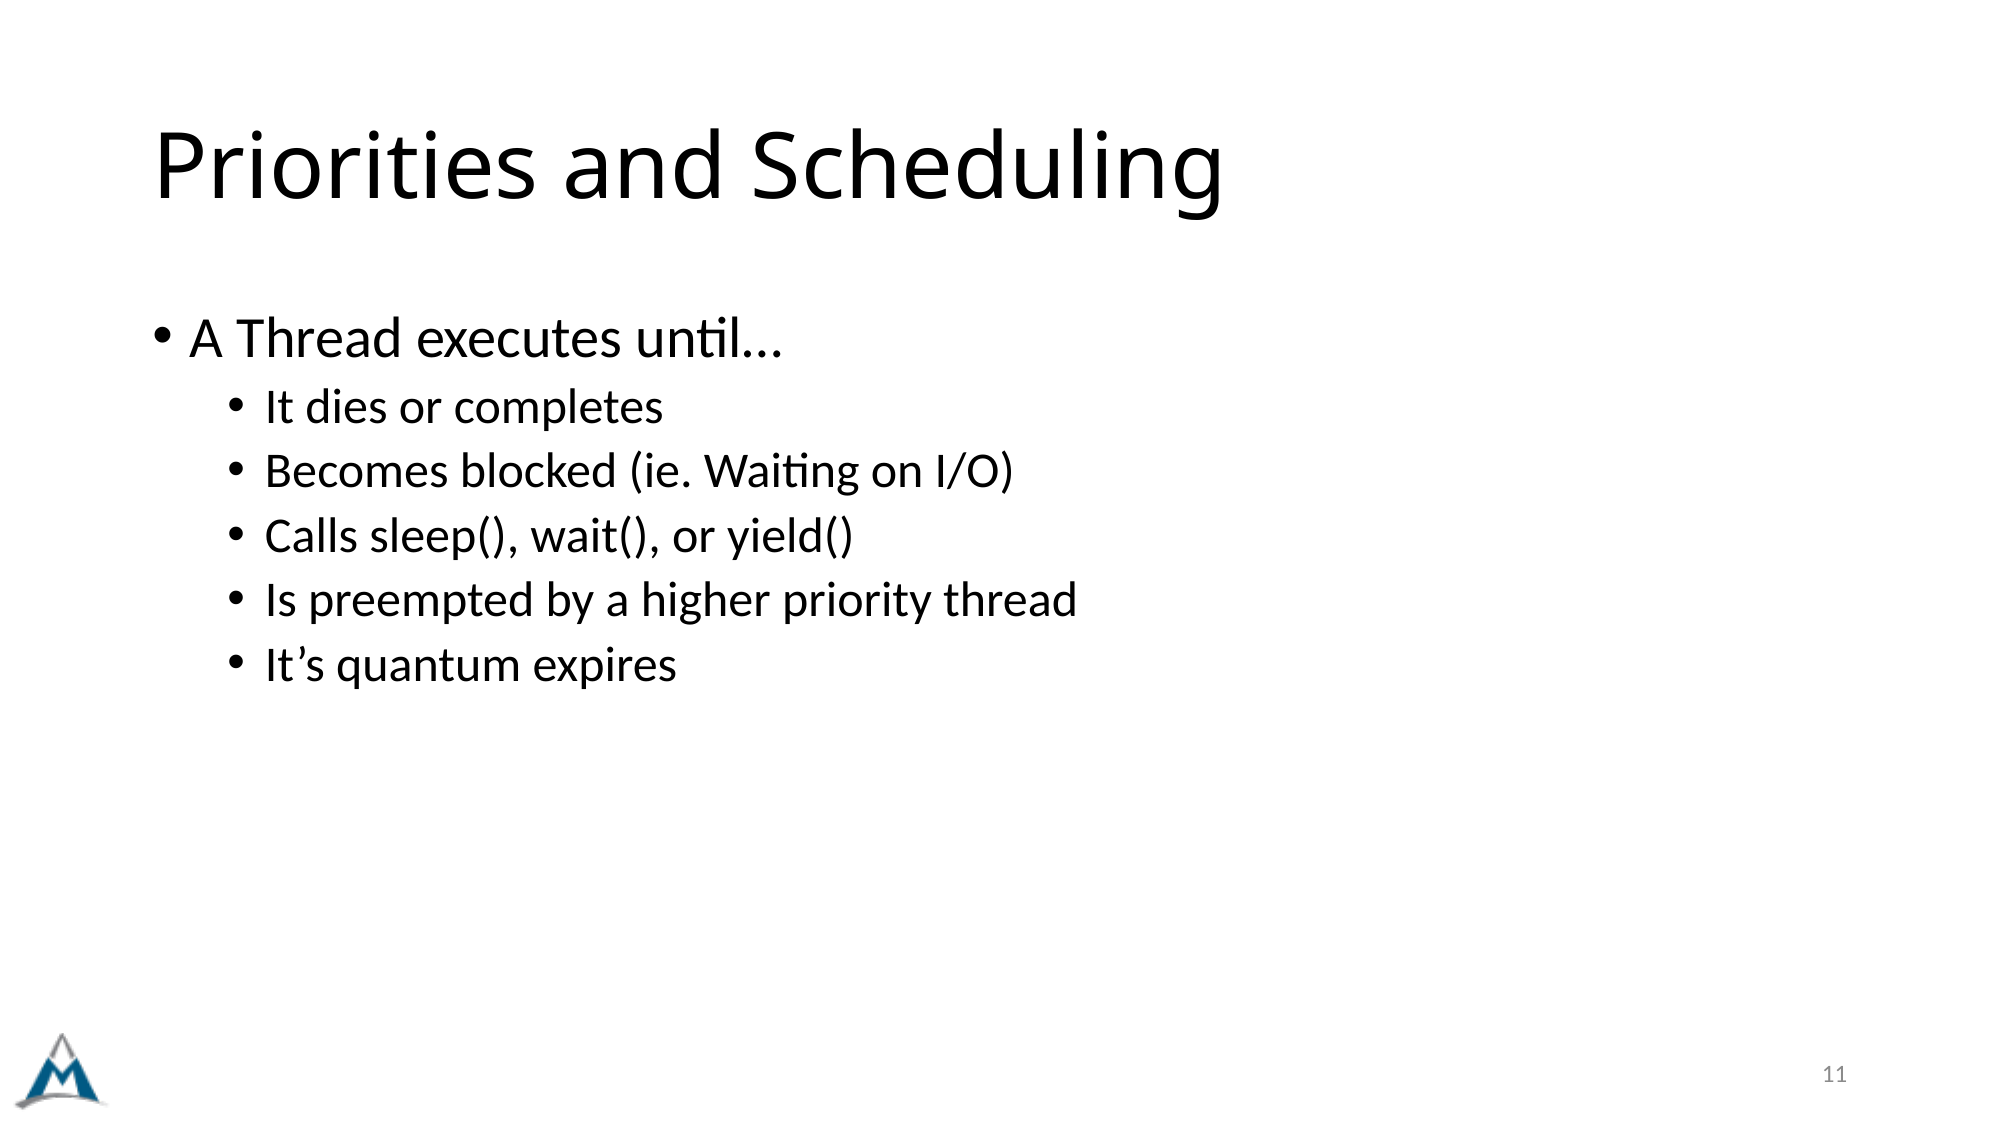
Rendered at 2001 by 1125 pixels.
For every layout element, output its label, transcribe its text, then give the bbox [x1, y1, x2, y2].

slide_number 11 [1412, 1042, 1863, 1103]
title Priorities and Scheduling [137, 59, 1863, 278]
picture [12, 1033, 112, 1112]
list A Thread executes until… It dies or completes Becomes blocked (ie. Waiting on I/O) Calls sleep(), wait(), or yield() Is preempted by a higher priority thread It’s quantum expires [137, 299, 1863, 1014]
